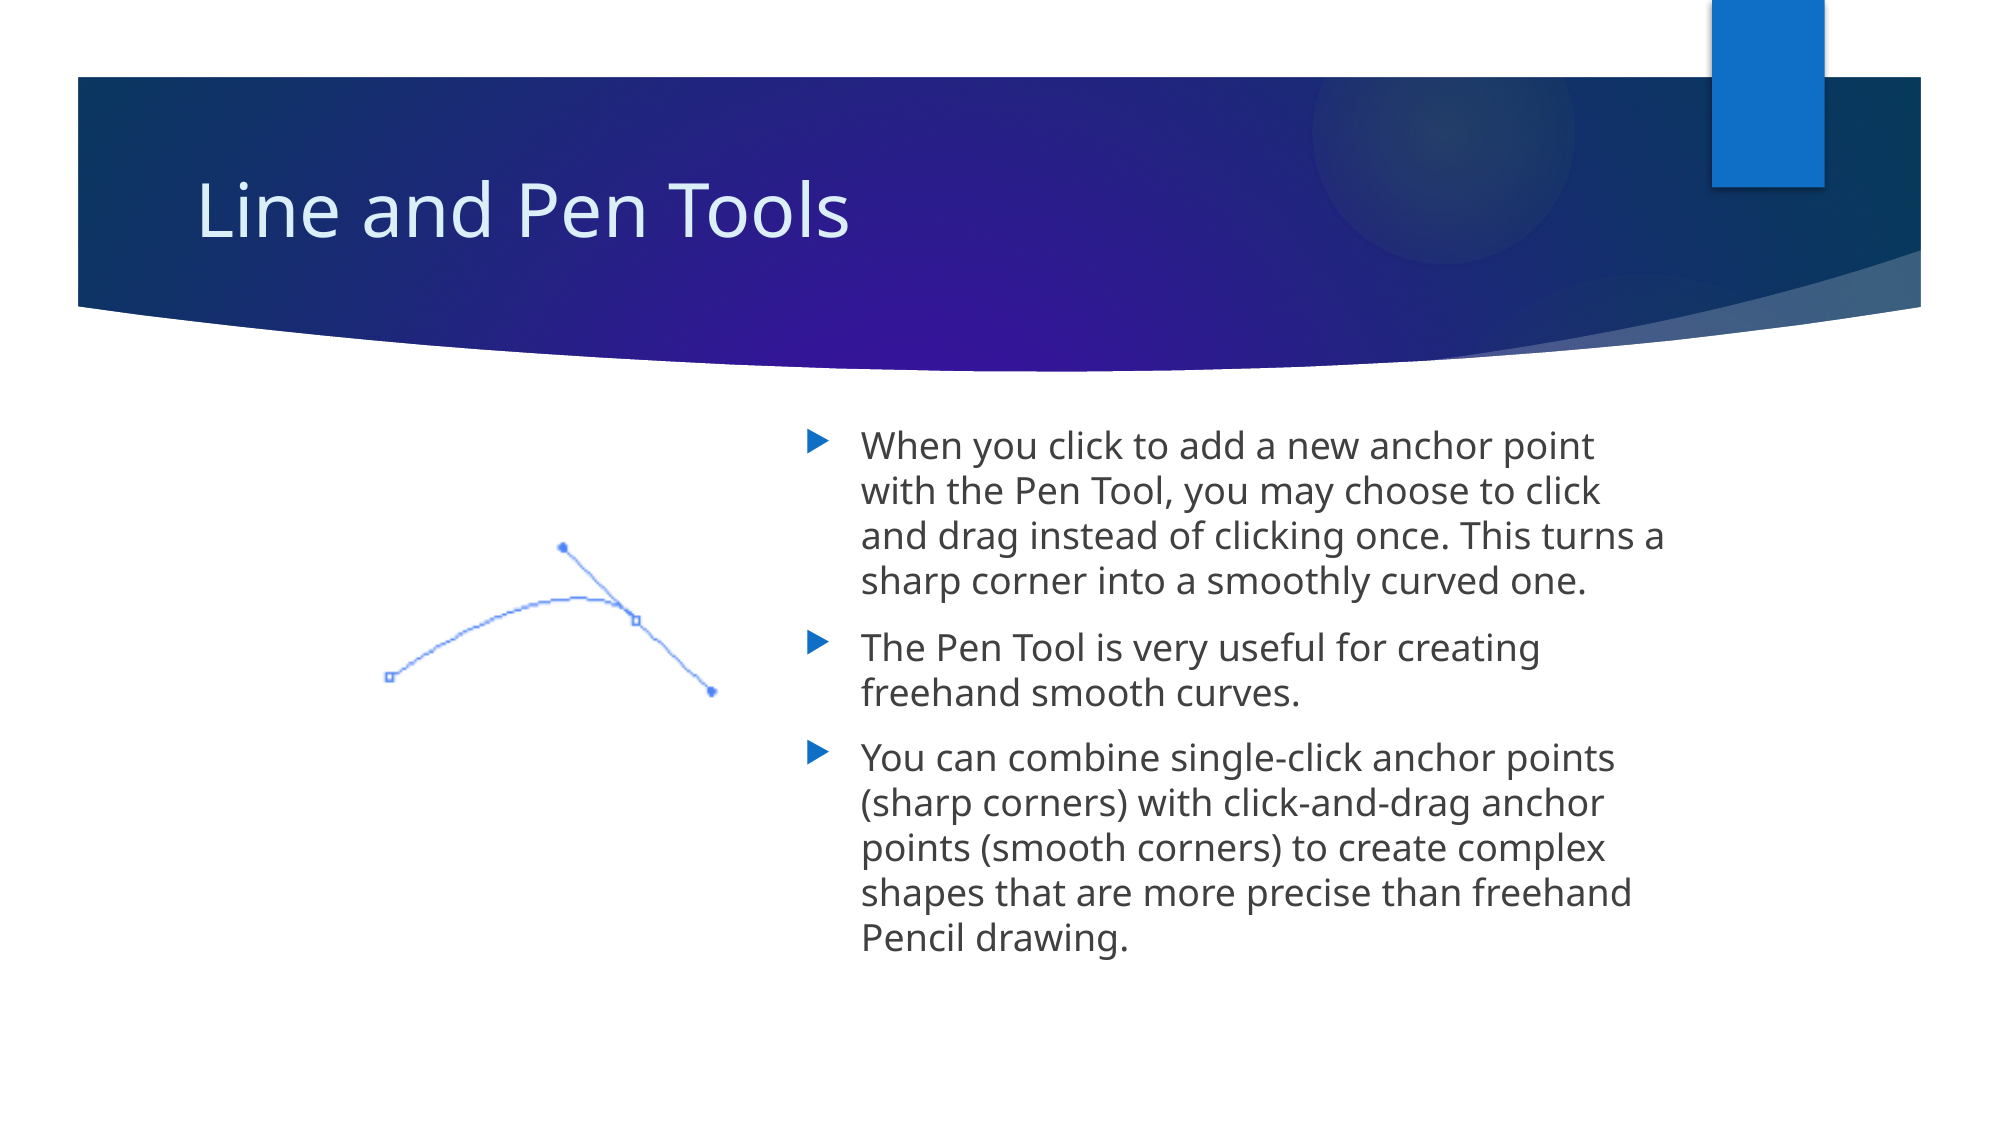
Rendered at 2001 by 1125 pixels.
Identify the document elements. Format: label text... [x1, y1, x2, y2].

picture [365, 535, 733, 727]
title Line and Pen Tools [179, 149, 1618, 266]
list When you click to add a new anchor point with the Pen Tool, you may choose to click and drag instead of clicking once. This turns a sharp corner into a smoothly curved one. The Pen Tool is very useful for creating freehand smooth curves. You can combine single-click anchor points (sharp corners) with click-and-drag anchor points (smooth corners) to create complex shapes that are more precise than freehand Pencil drawing. [789, 415, 1683, 1063]
